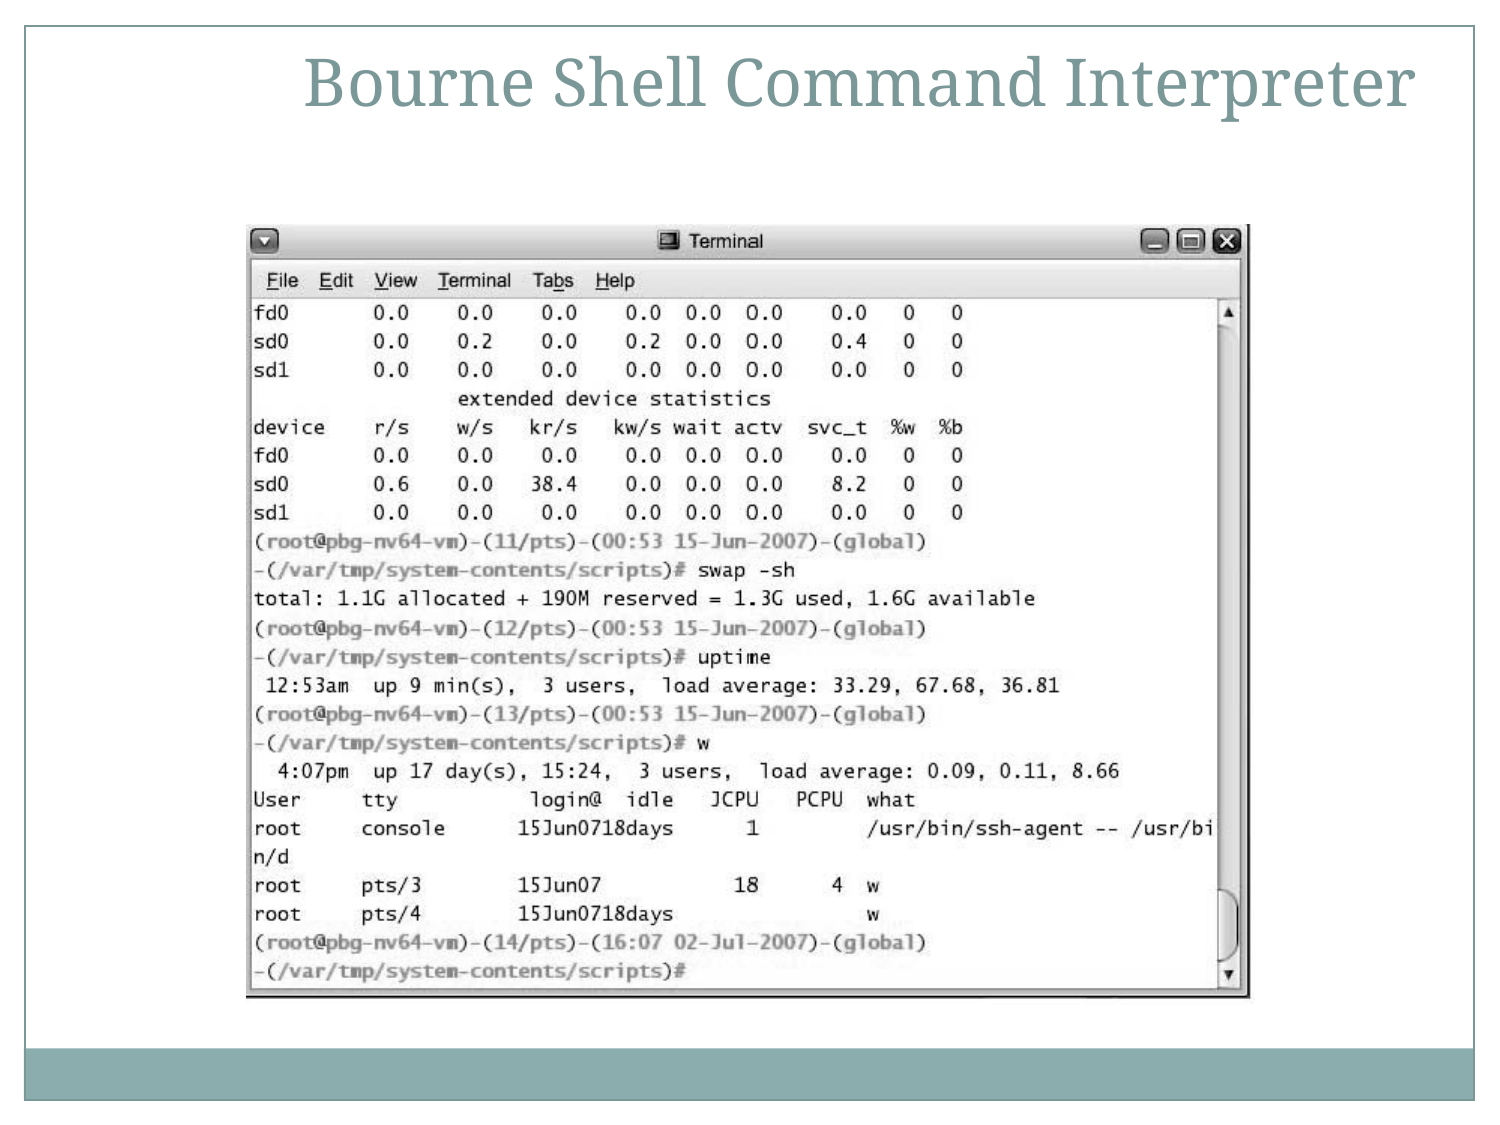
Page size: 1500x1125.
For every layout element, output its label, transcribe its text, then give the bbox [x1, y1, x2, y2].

picture [245, 224, 1261, 1014]
title Bourne Shell Command Interpreter [221, 33, 1500, 128]
